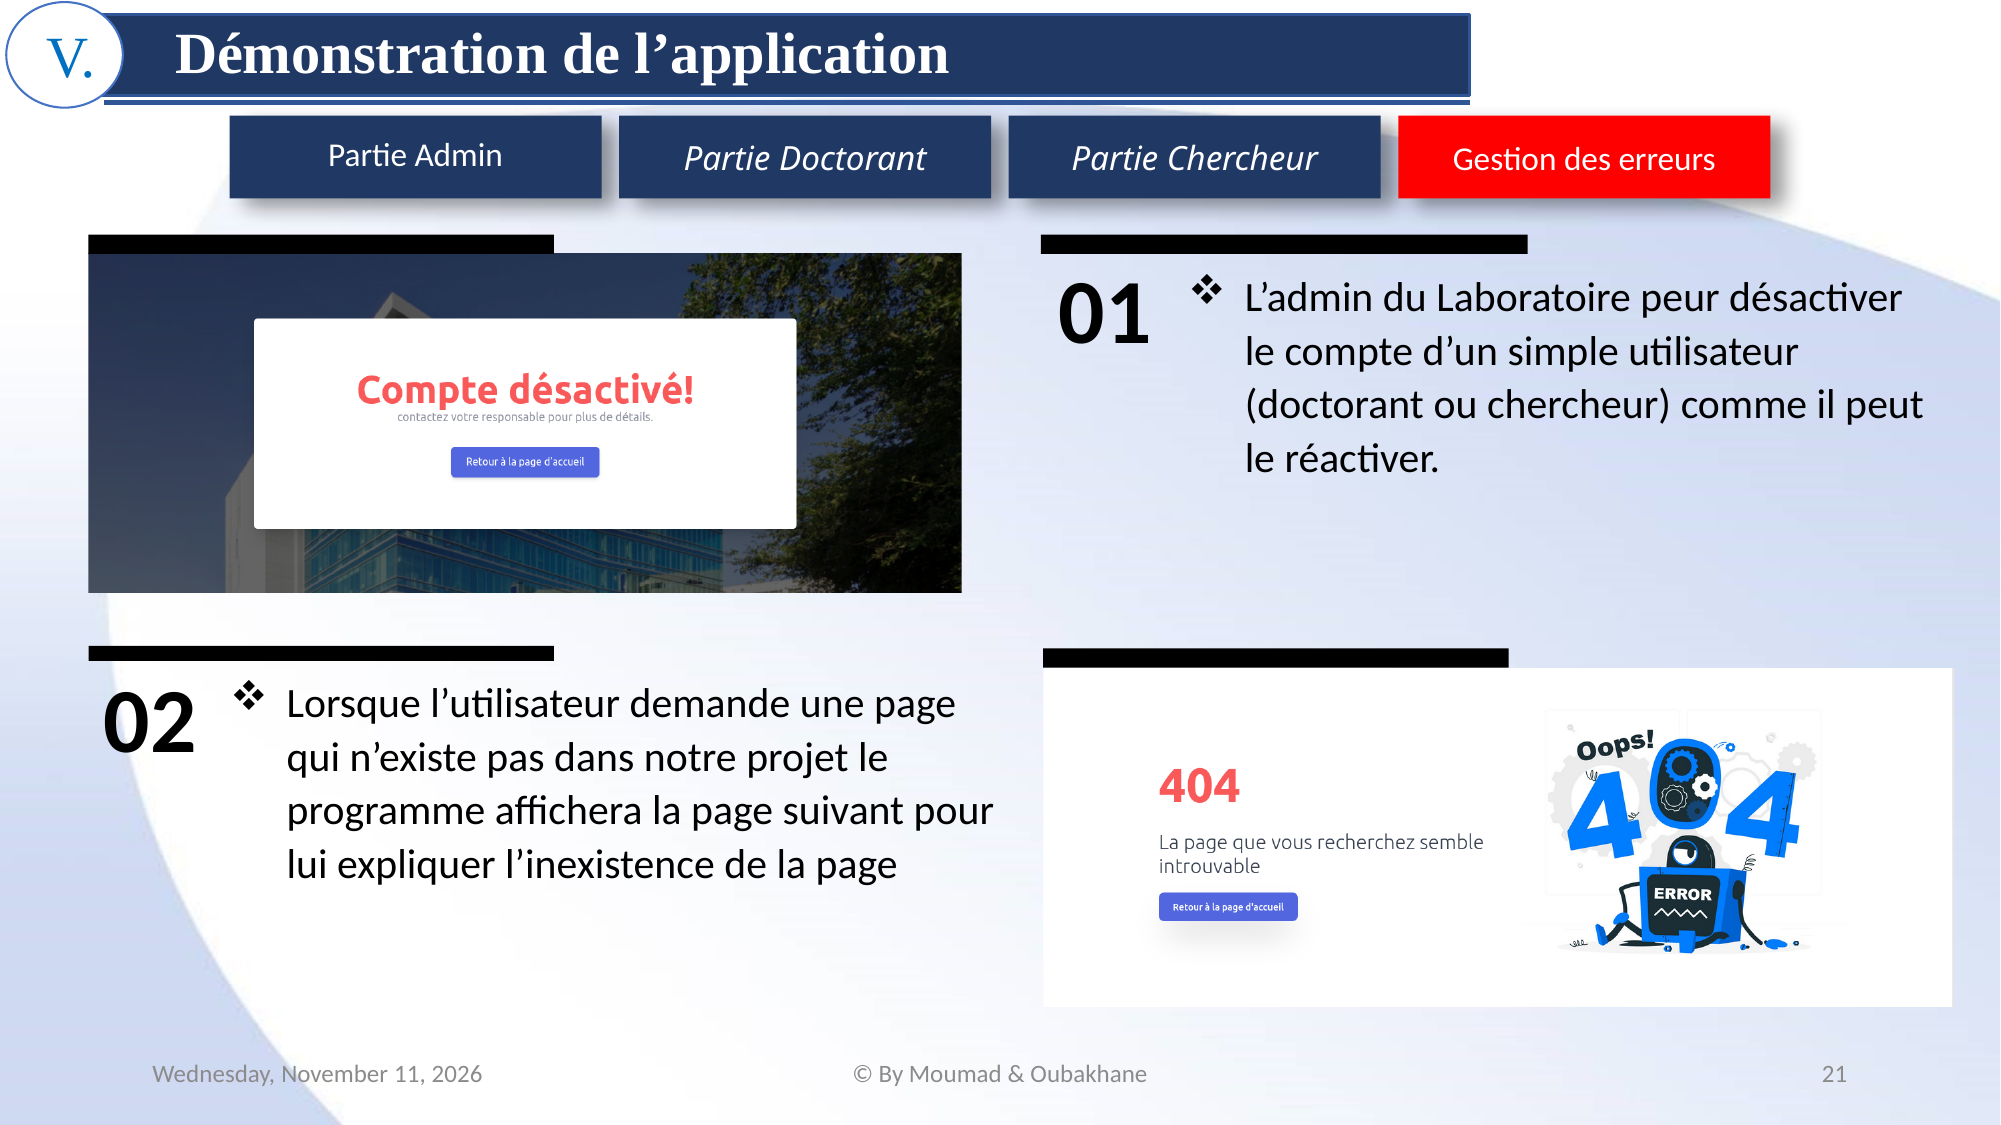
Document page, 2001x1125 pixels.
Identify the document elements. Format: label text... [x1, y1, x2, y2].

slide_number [137, 1042, 588, 1103]
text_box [6, 2, 1470, 108]
text_box [87, 234, 555, 255]
picture [0, 0, 2001, 1125]
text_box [88, 645, 1019, 894]
slide_number 21 [1412, 1042, 1863, 1103]
footer © By Moumad & Oubakhane [662, 1042, 1338, 1103]
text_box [1040, 234, 1955, 488]
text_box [229, 115, 1771, 199]
text_box [1042, 647, 1510, 669]
